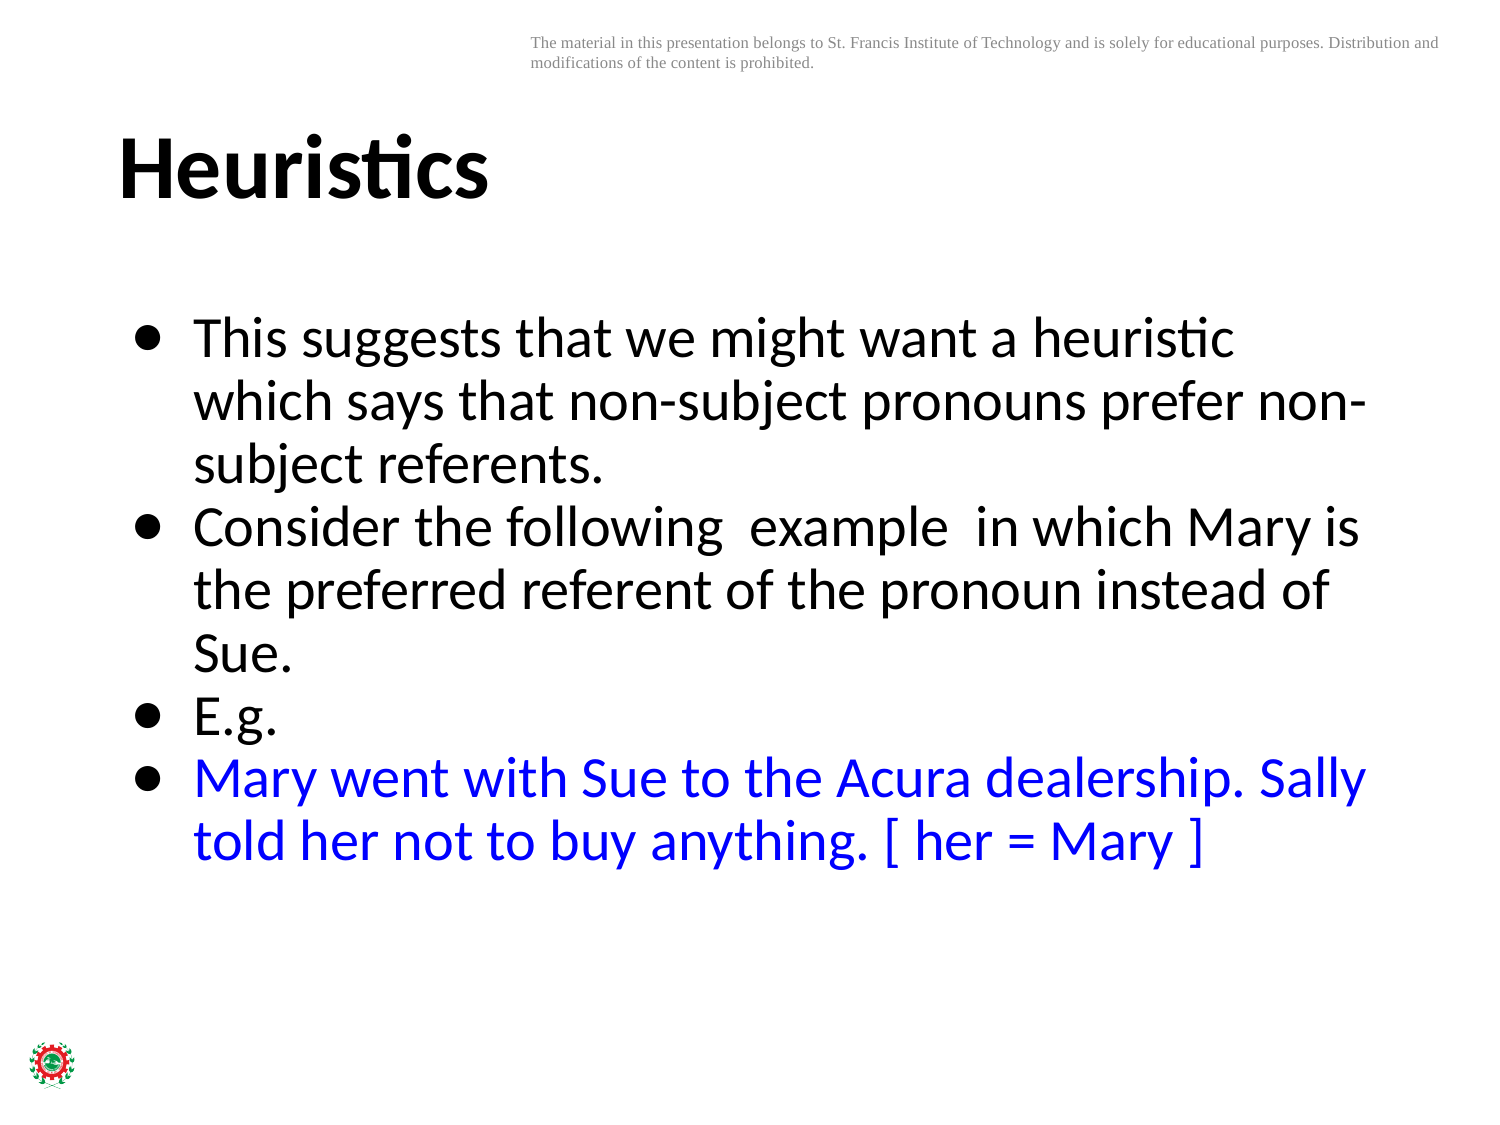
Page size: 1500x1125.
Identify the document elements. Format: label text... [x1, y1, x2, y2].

title Heuristics [103, 59, 1397, 278]
picture [29, 1042, 75, 1089]
list This suggests that we might want a heuristic which says that non-subject pronouns prefer non-subject referents. Consider the following example in which Mary is the preferred referent of the pronoun instead of Sue. E.g. Mary went with Sue to the Acura dealership. Sally told her not to buy anything. [ her = Mary ] [103, 299, 1397, 1014]
